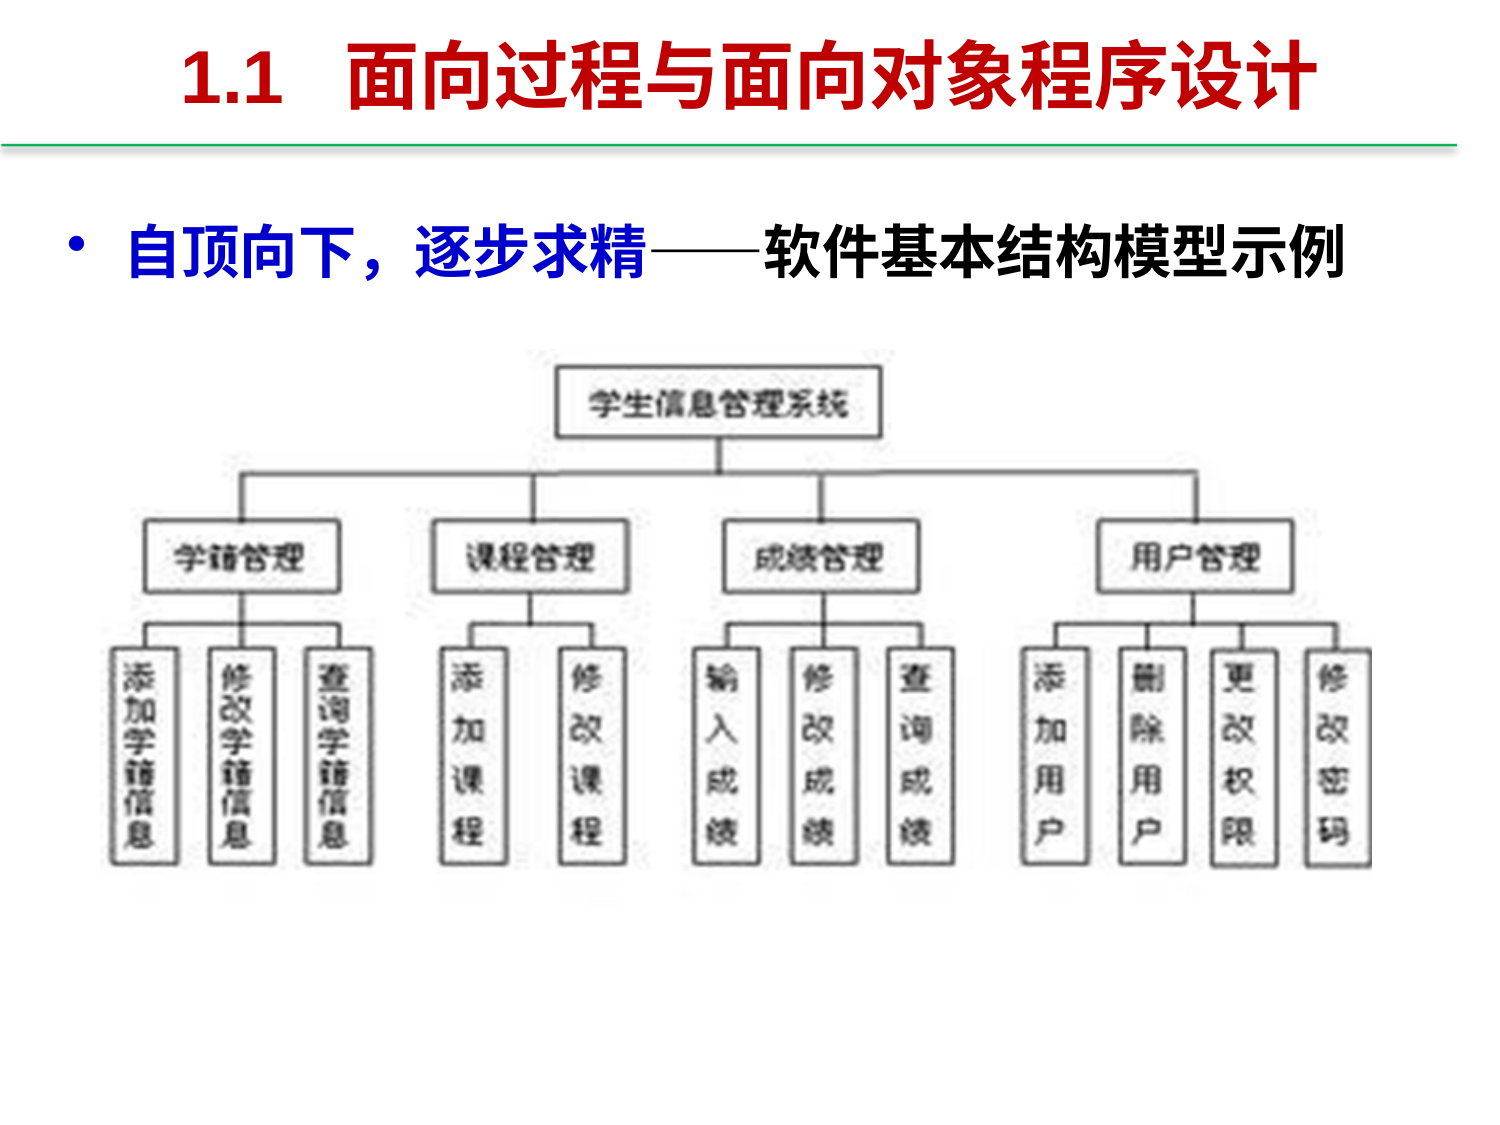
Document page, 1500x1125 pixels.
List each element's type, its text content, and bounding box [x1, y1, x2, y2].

title 1.1 面向过程与面向对象程序设计 [46, 7, 1454, 141]
picture [81, 349, 1372, 910]
list 自顶向下，逐步求精——软件基本结构模型示例 [51, 208, 1402, 951]
